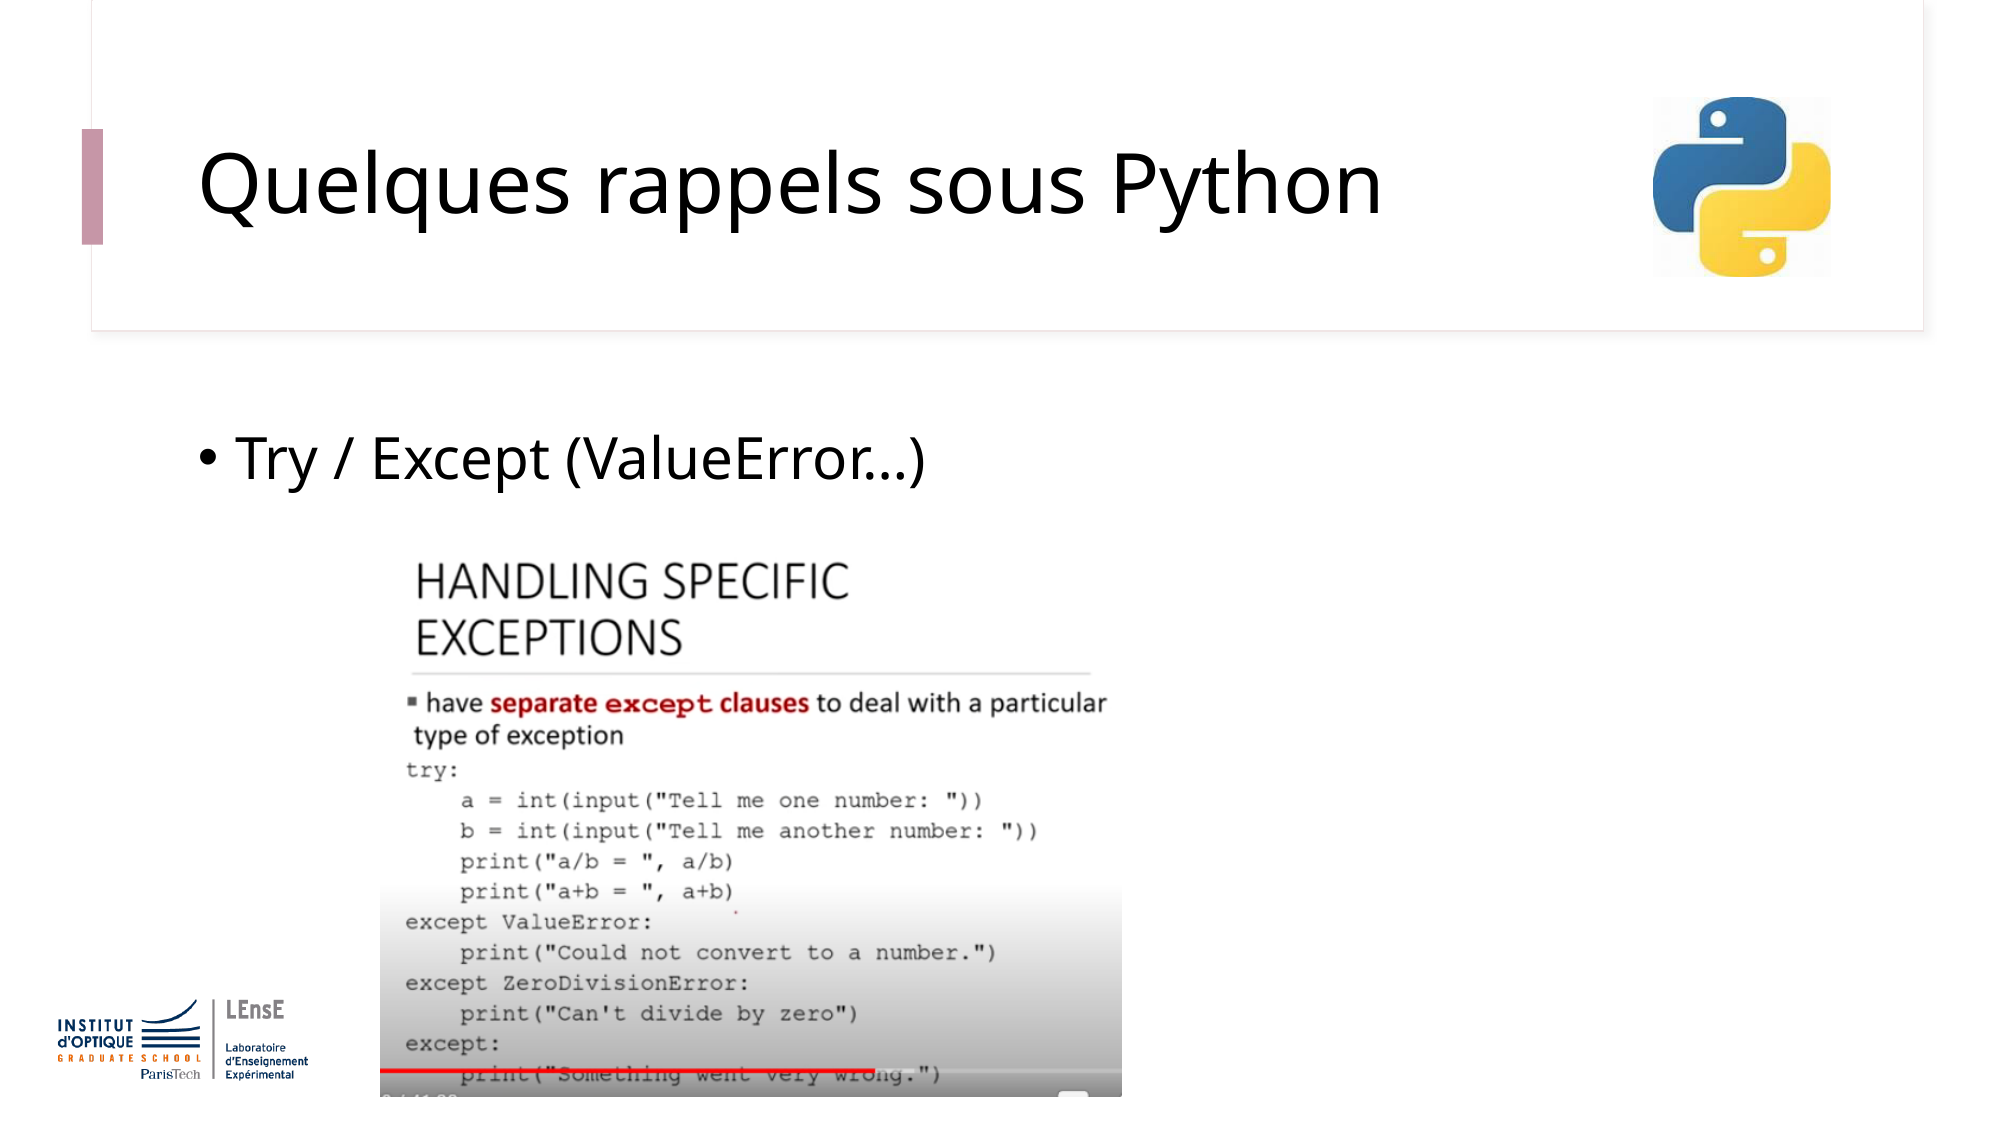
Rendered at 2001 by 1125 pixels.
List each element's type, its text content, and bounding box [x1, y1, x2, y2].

title Quelques rappels sous Python [183, 90, 1851, 284]
list Try / Except (ValueError…) [183, 406, 993, 1013]
picture [1653, 97, 1831, 276]
picture [380, 546, 1122, 1097]
picture [33, 973, 333, 1097]
